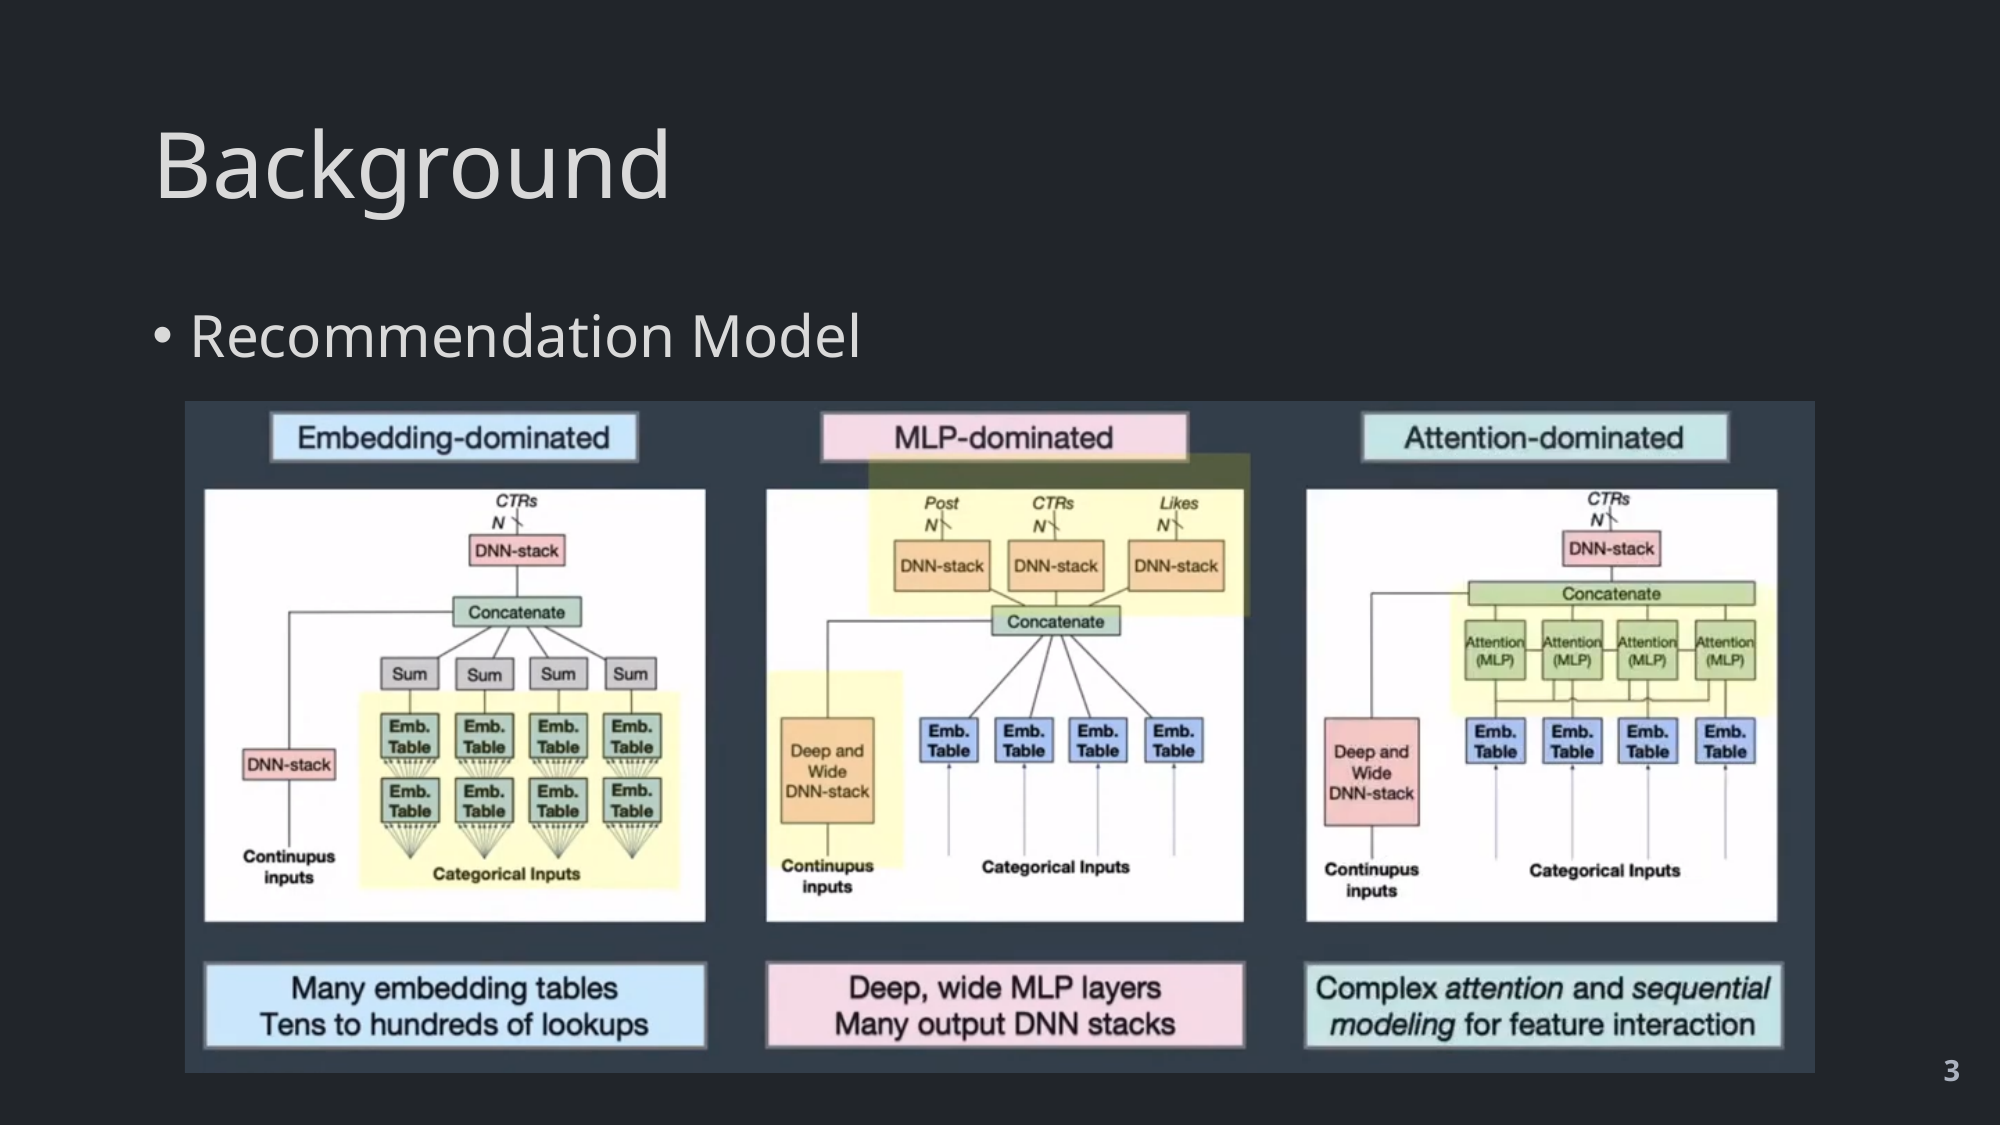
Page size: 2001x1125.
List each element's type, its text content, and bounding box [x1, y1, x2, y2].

picture [184, 401, 1815, 1073]
list Recommendation Model [137, 299, 1863, 1014]
slide_number 3 [1412, 1042, 1976, 1103]
title Background [137, 59, 1863, 278]
